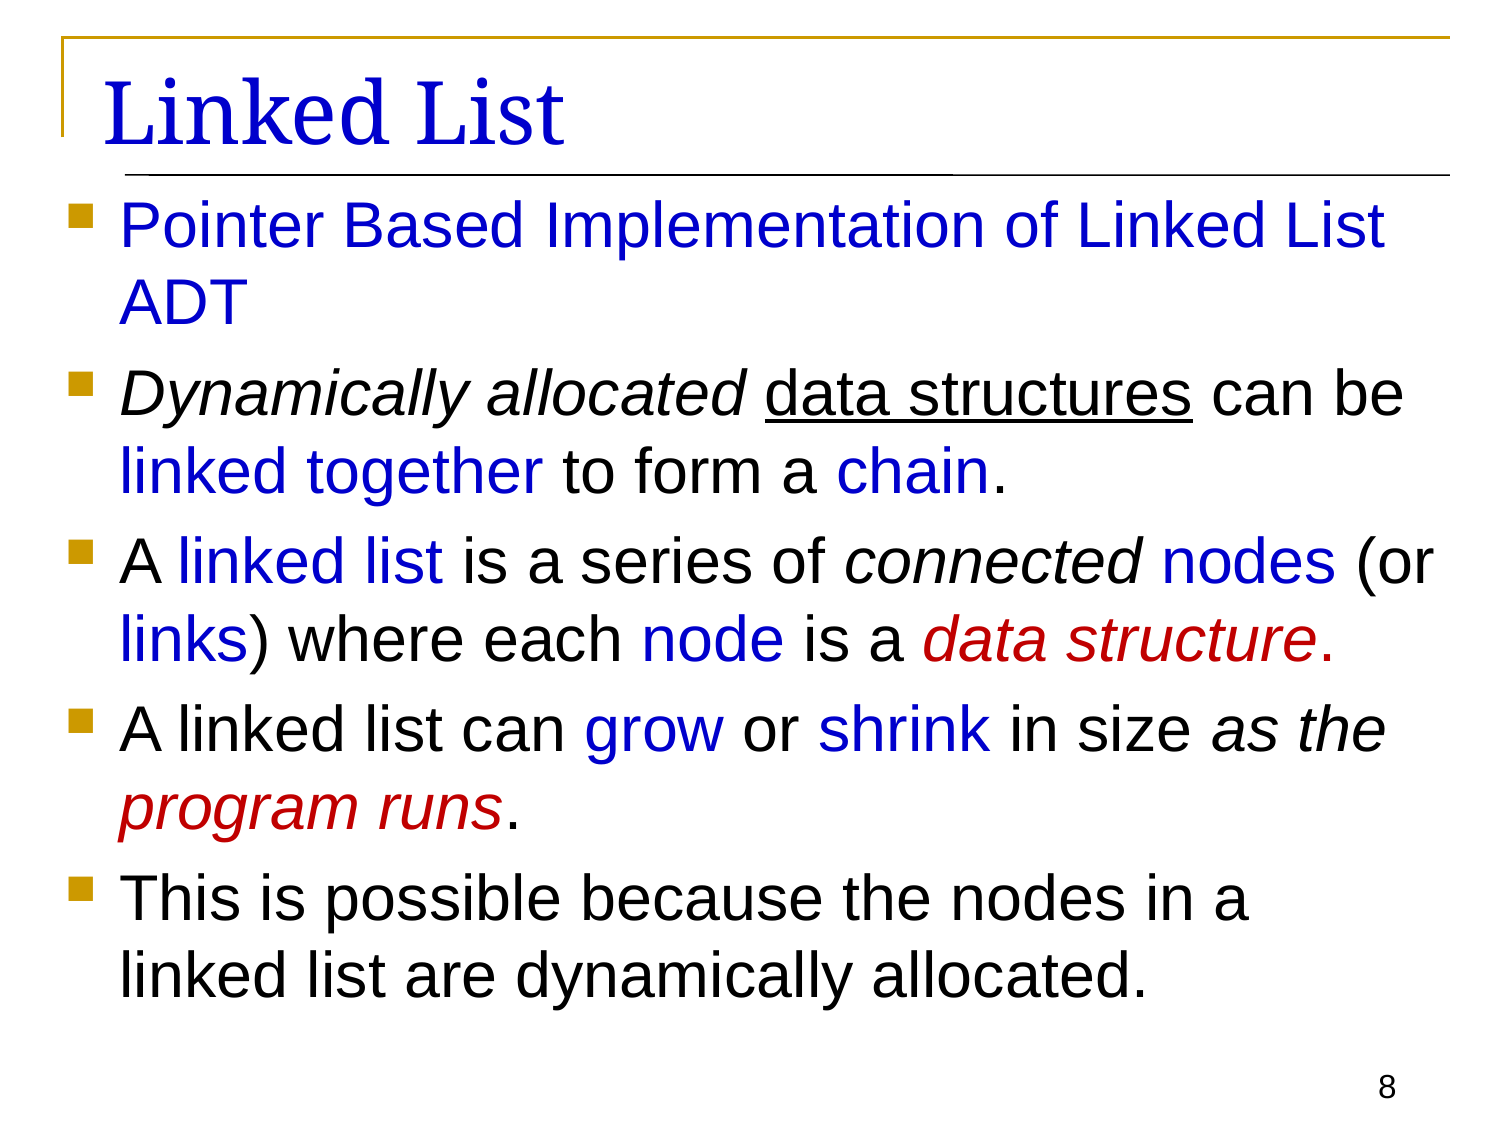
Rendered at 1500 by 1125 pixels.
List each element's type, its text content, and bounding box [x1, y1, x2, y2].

title Linked List [87, 49, 1451, 163]
list Pointer Based Implementation of Linked List ADT Dynamically allocated data structures can be linked together to form a chain. A linked list is a series of connected nodes (or links) where each node is a data structure. A linked list can grow or shrink in size as the program runs. This is possible because the nodes in a linked list are dynamically allocated. [49, 174, 1451, 1076]
